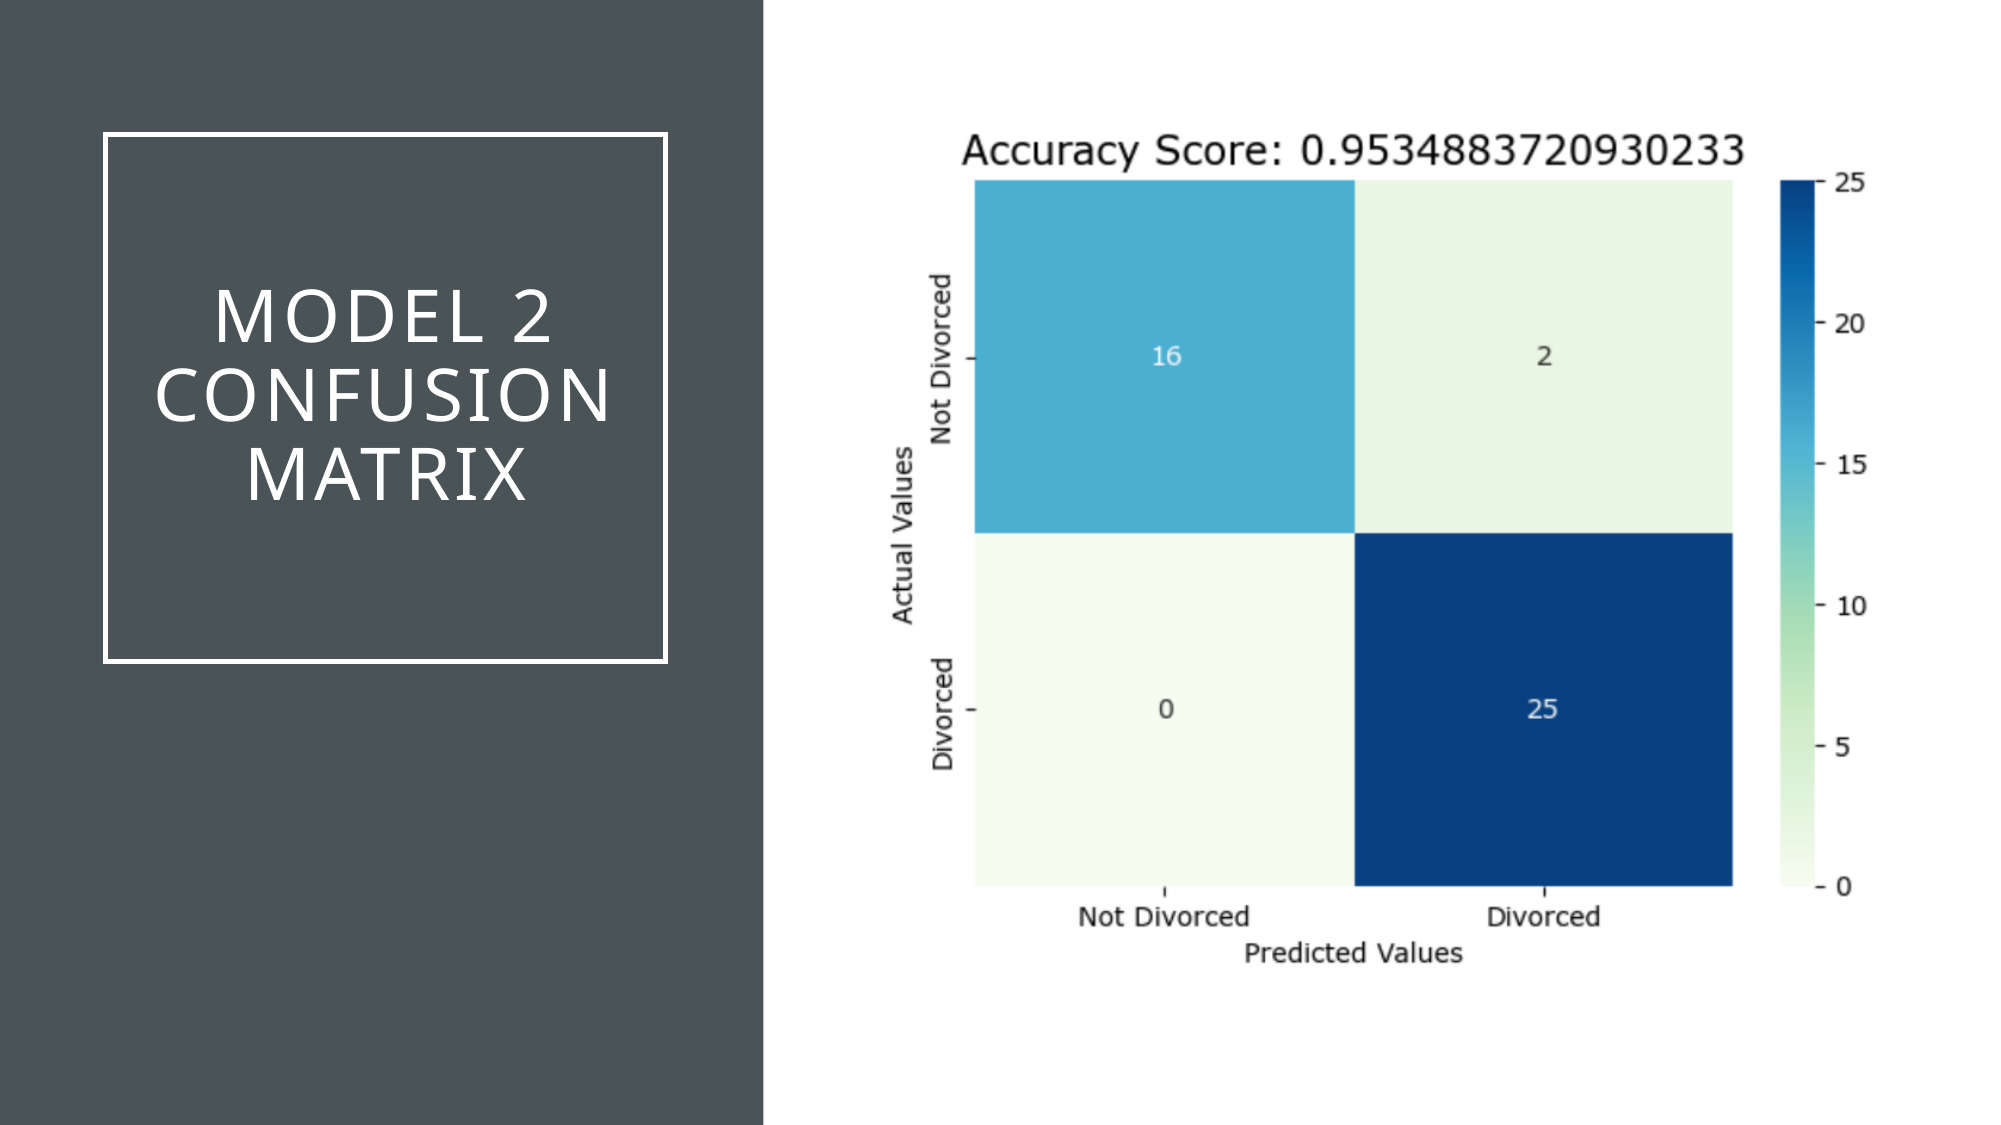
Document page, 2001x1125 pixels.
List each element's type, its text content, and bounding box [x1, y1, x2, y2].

text_box [0, 0, 764, 1125]
title Model 2 Confusion Matrix [103, 132, 668, 664]
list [869, 113, 1895, 986]
text_box [764, 0, 2000, 1125]
